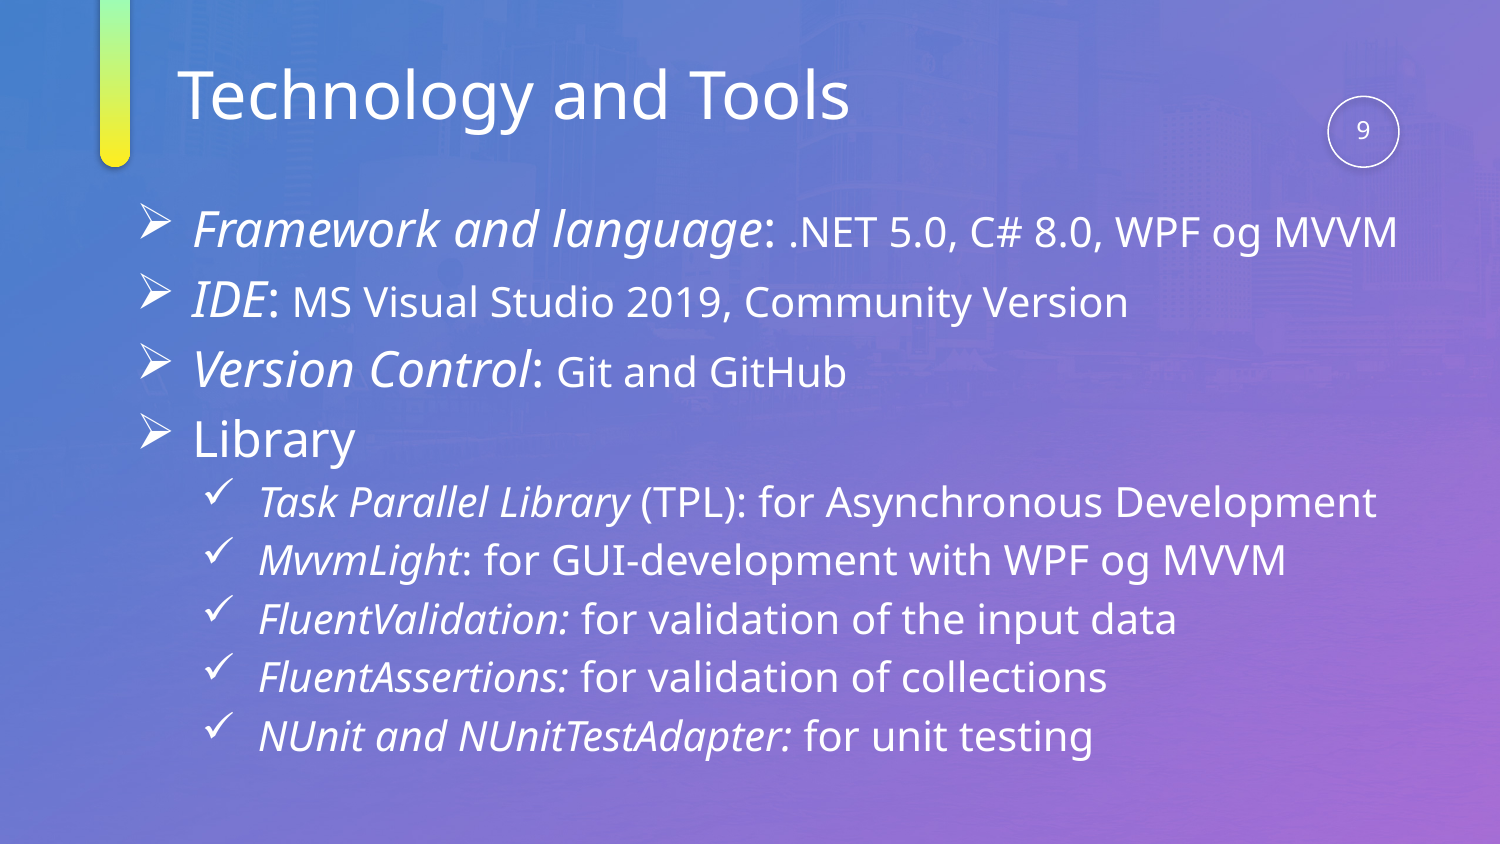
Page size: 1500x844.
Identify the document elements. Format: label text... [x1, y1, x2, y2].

picture [0, 0, 1500, 844]
text_box Framework and language: .NET 5.0, C# 8.0, WPF og MVVM IDE: MS Visual Studio 2019, Community Version Version Control: Git and GitHub Library Task Parallel Library (TPL): for Asynchronous Development MvvmLight: for GUI-development with WPF og MVVM FluentValidation: for validation of the input data FluentAssertions: for validation of collections NUnit and NUnitTestAdapter: for unit testing [121, 190, 1465, 767]
slide_number 9 [1339, 109, 1388, 155]
text_box Technology and Tools [177, 64, 1251, 133]
